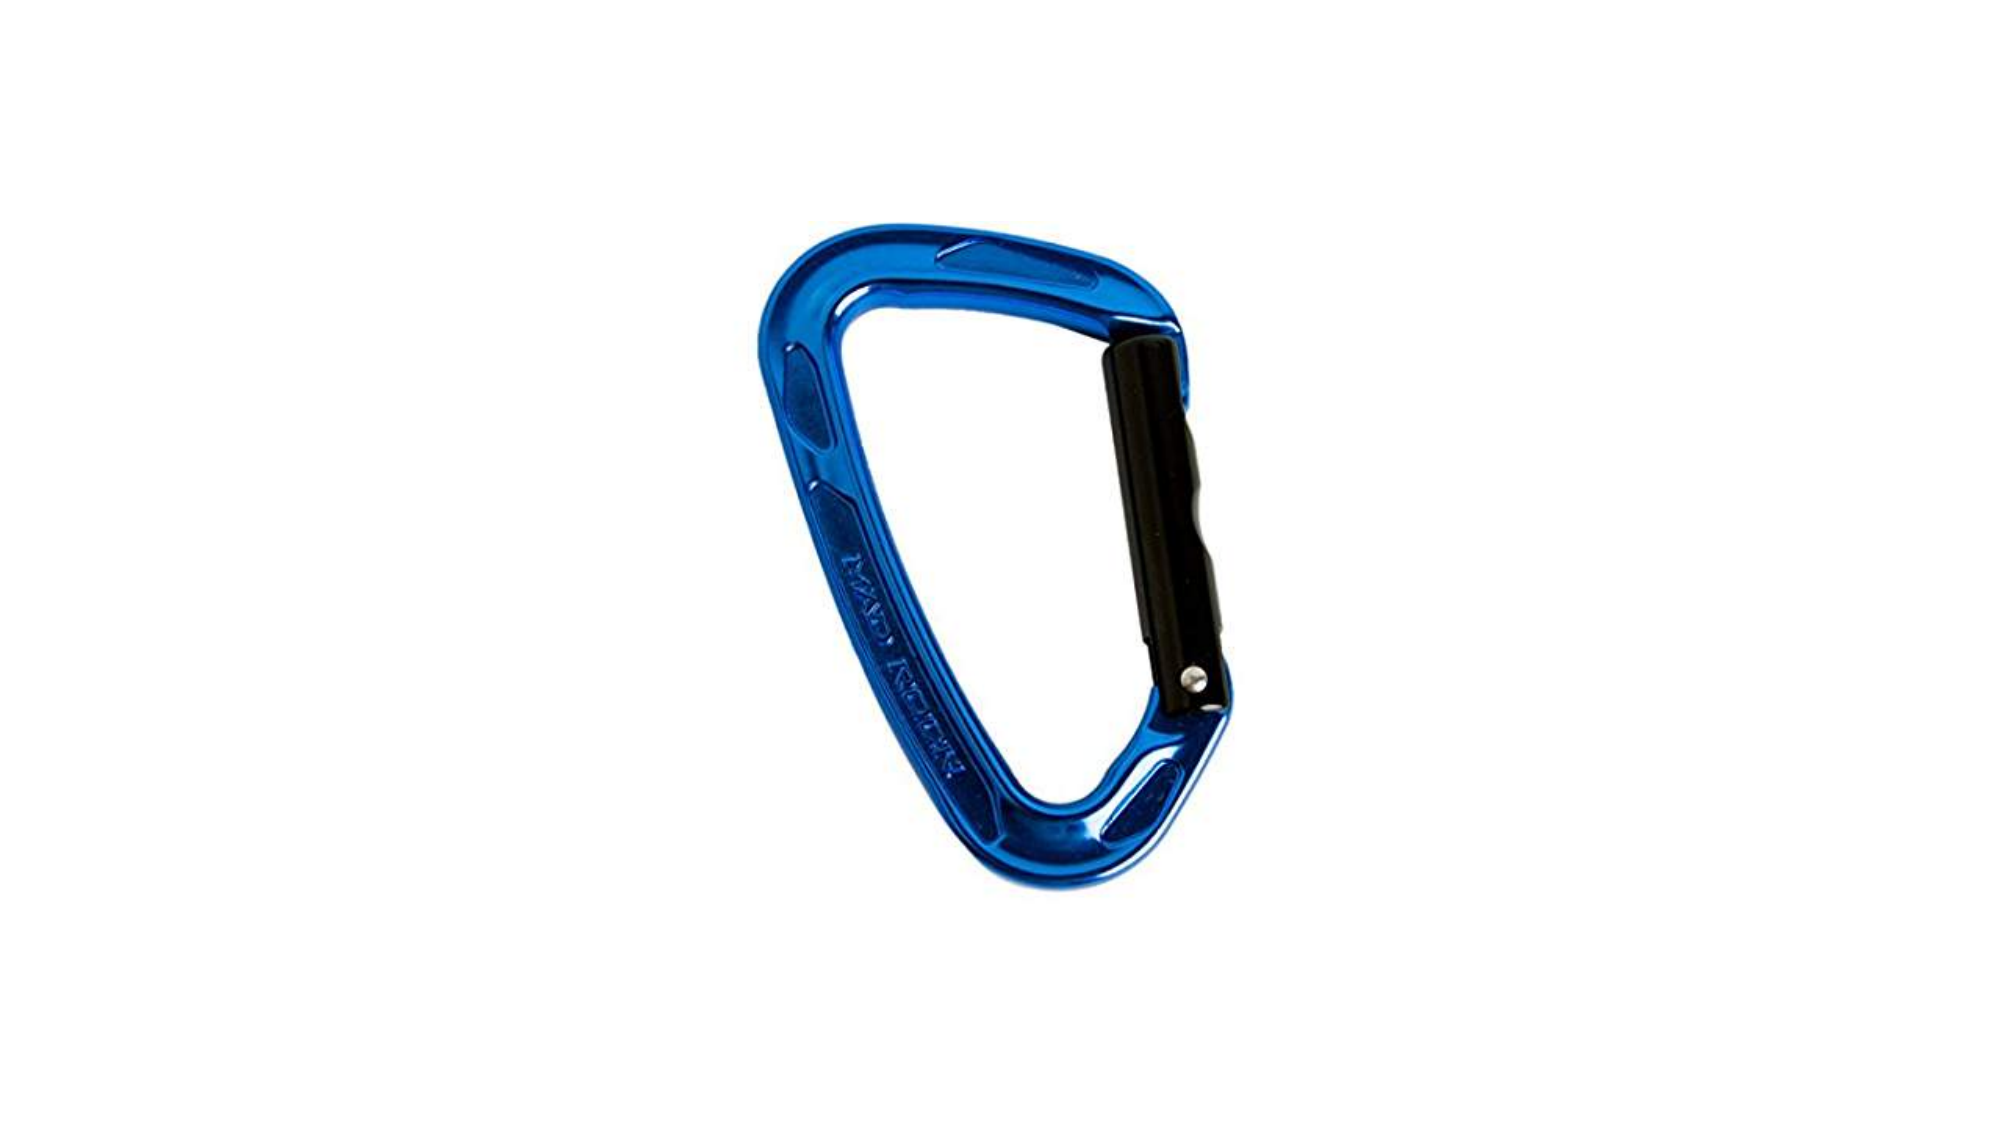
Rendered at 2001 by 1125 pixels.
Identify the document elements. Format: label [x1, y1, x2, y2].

picture [659, 221, 1341, 904]
